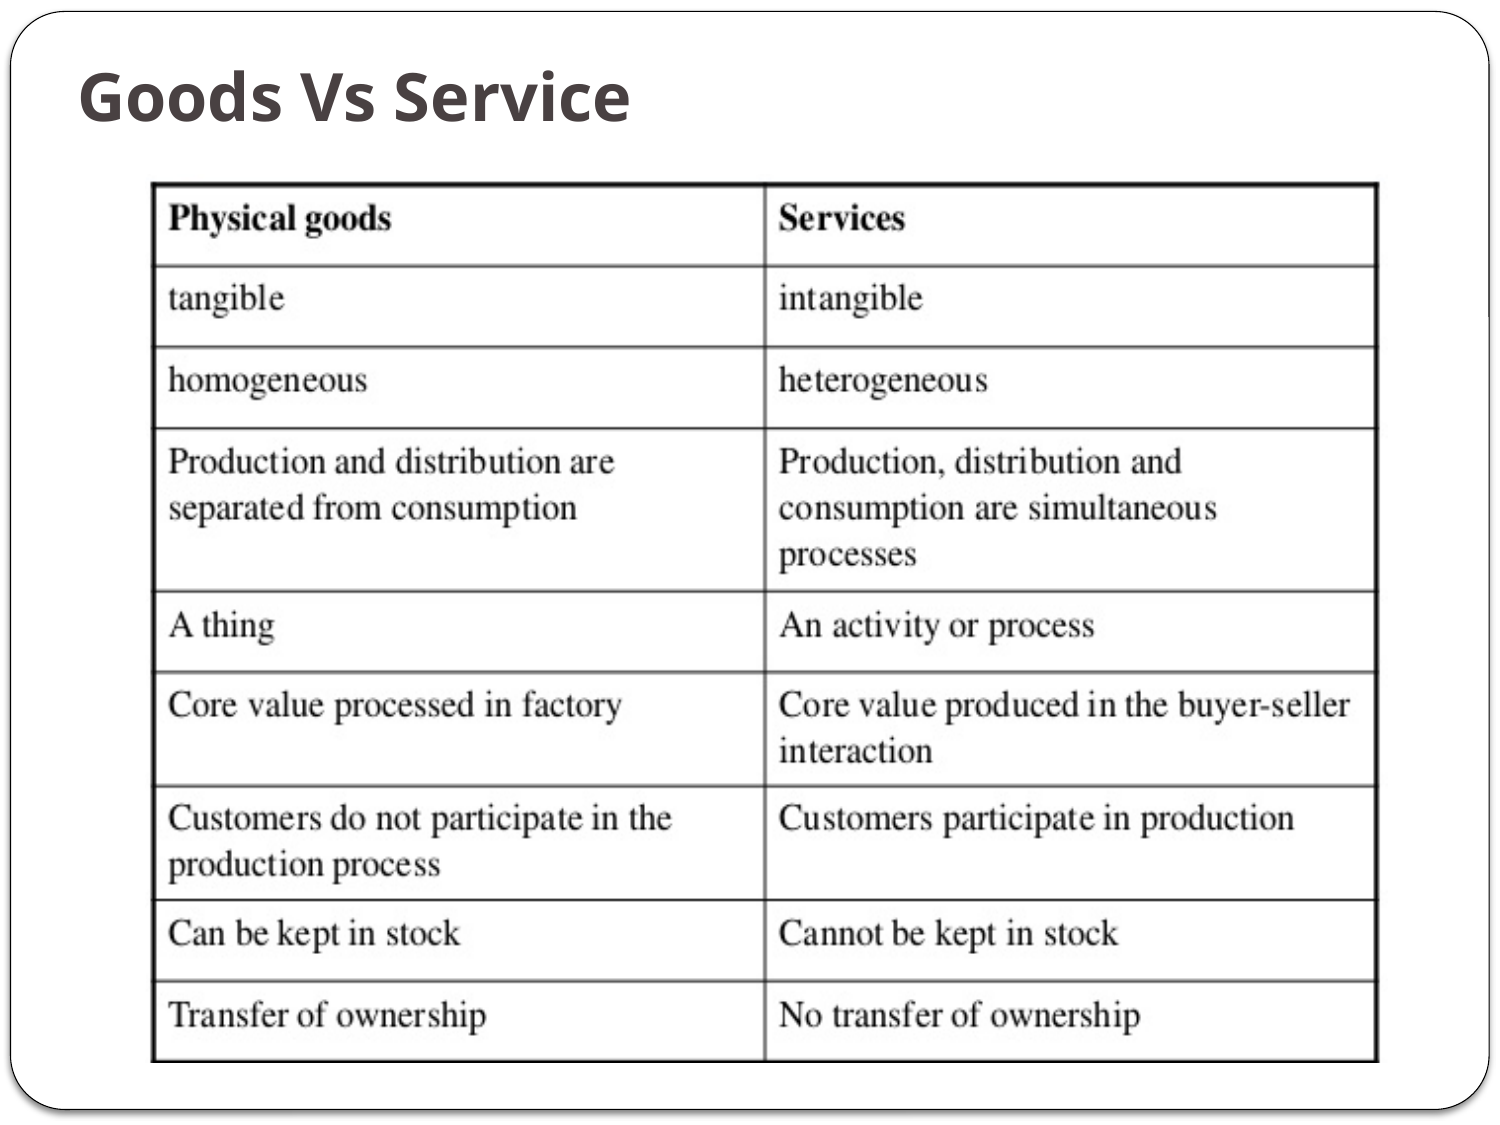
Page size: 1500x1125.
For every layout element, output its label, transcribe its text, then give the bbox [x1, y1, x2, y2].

title Goods Vs Service [62, 99, 1500, 150]
picture [145, 174, 1388, 1063]
